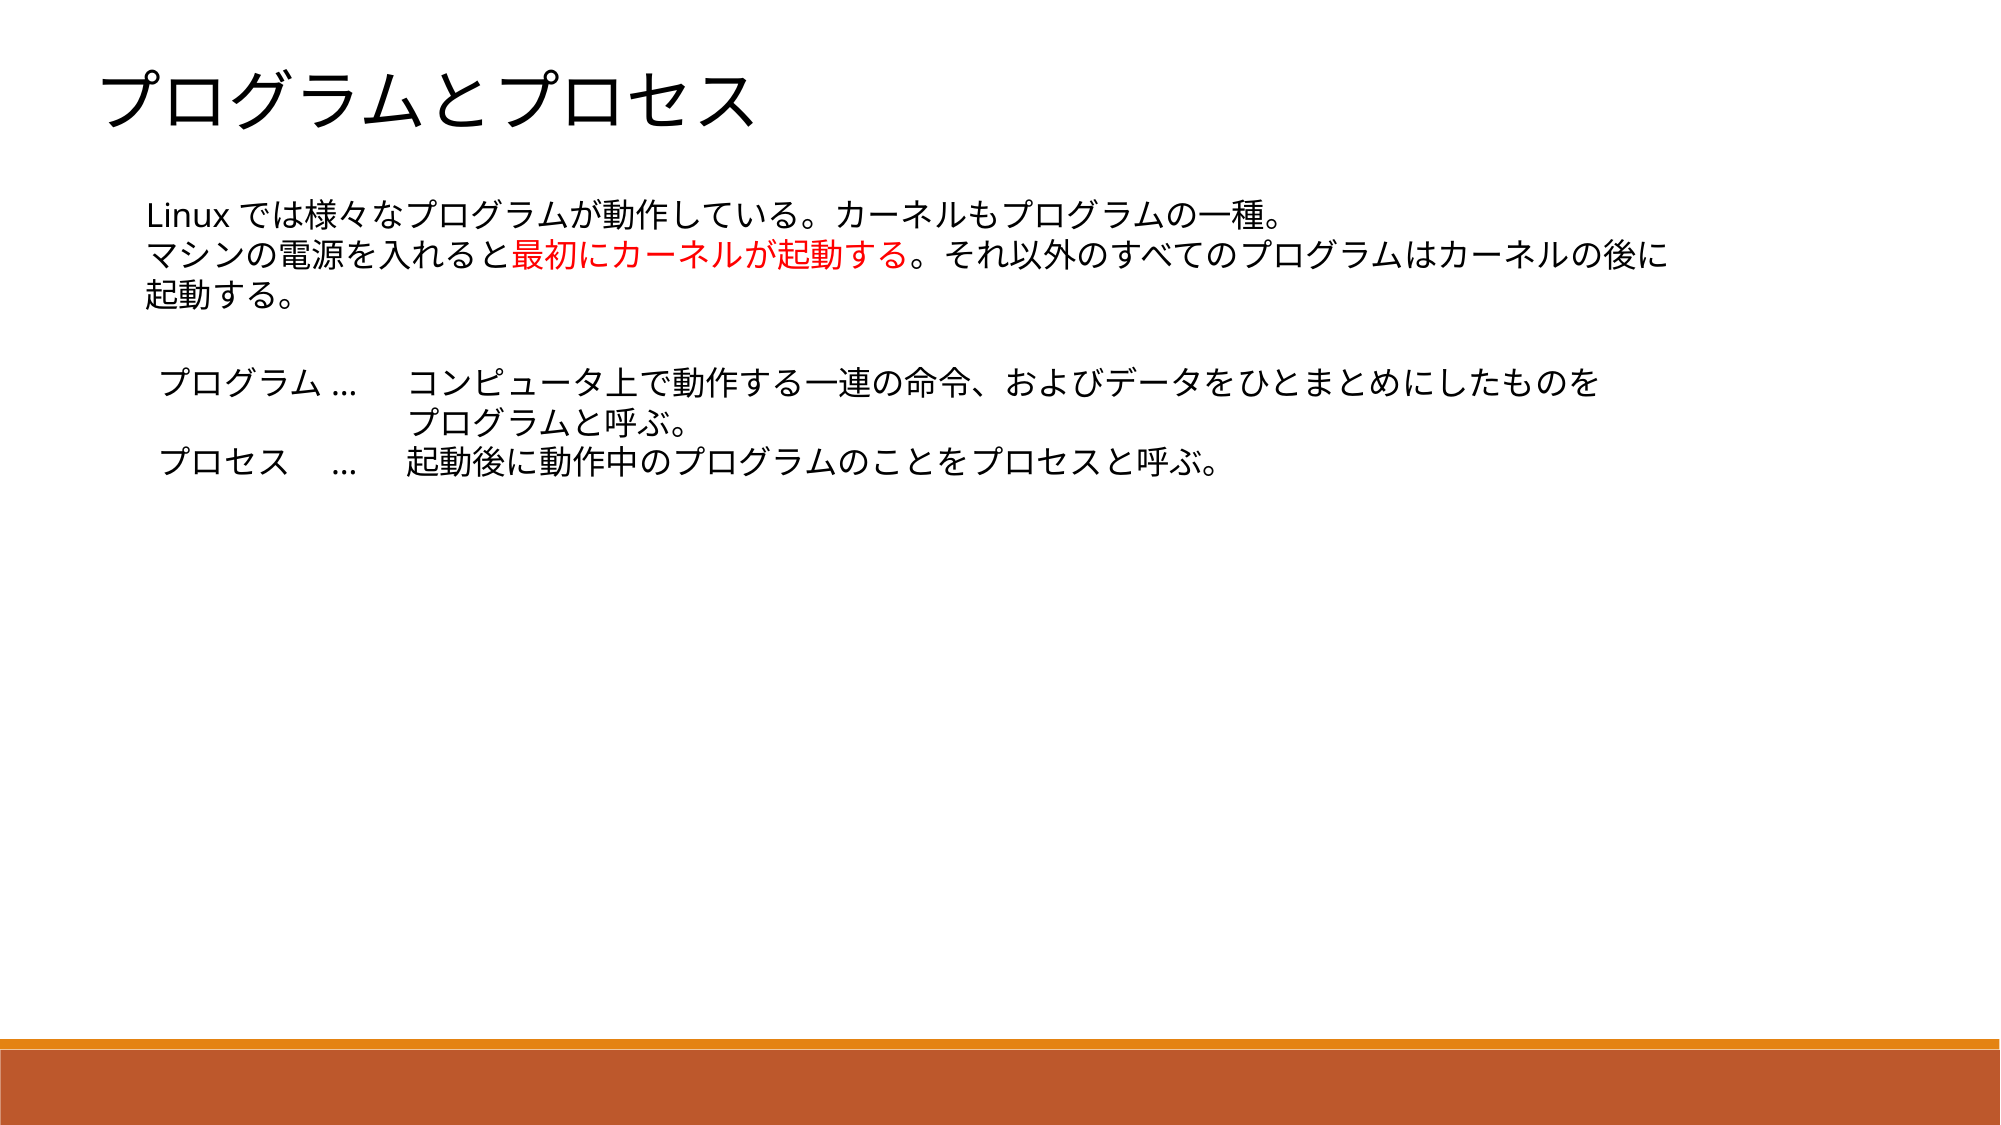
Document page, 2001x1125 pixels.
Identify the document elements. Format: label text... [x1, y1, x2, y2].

text_box プログラム [142, 354, 316, 410]
text_box Linuxでは様々なプログラムが動作している。カーネルもプログラムの一種。 マシンの電源を入れると最初にカーネルが起動する。それ以外のすべてのプログラムはカーネルの後に起動する。 [131, 186, 1687, 322]
text_box プログラムとプロセス [80, 50, 798, 146]
text_box プロセス [142, 434, 316, 489]
text_box … [316, 434, 379, 489]
text_box 起動後に動作中のプログラムのことをプロセスと呼ぶ。 [391, 434, 1687, 489]
text_box … [316, 354, 379, 410]
text_box コンピュータ上で動作する一連の命令、およびデータをひとまとめにしたものをプログラムと呼ぶ。 [391, 354, 1637, 434]
